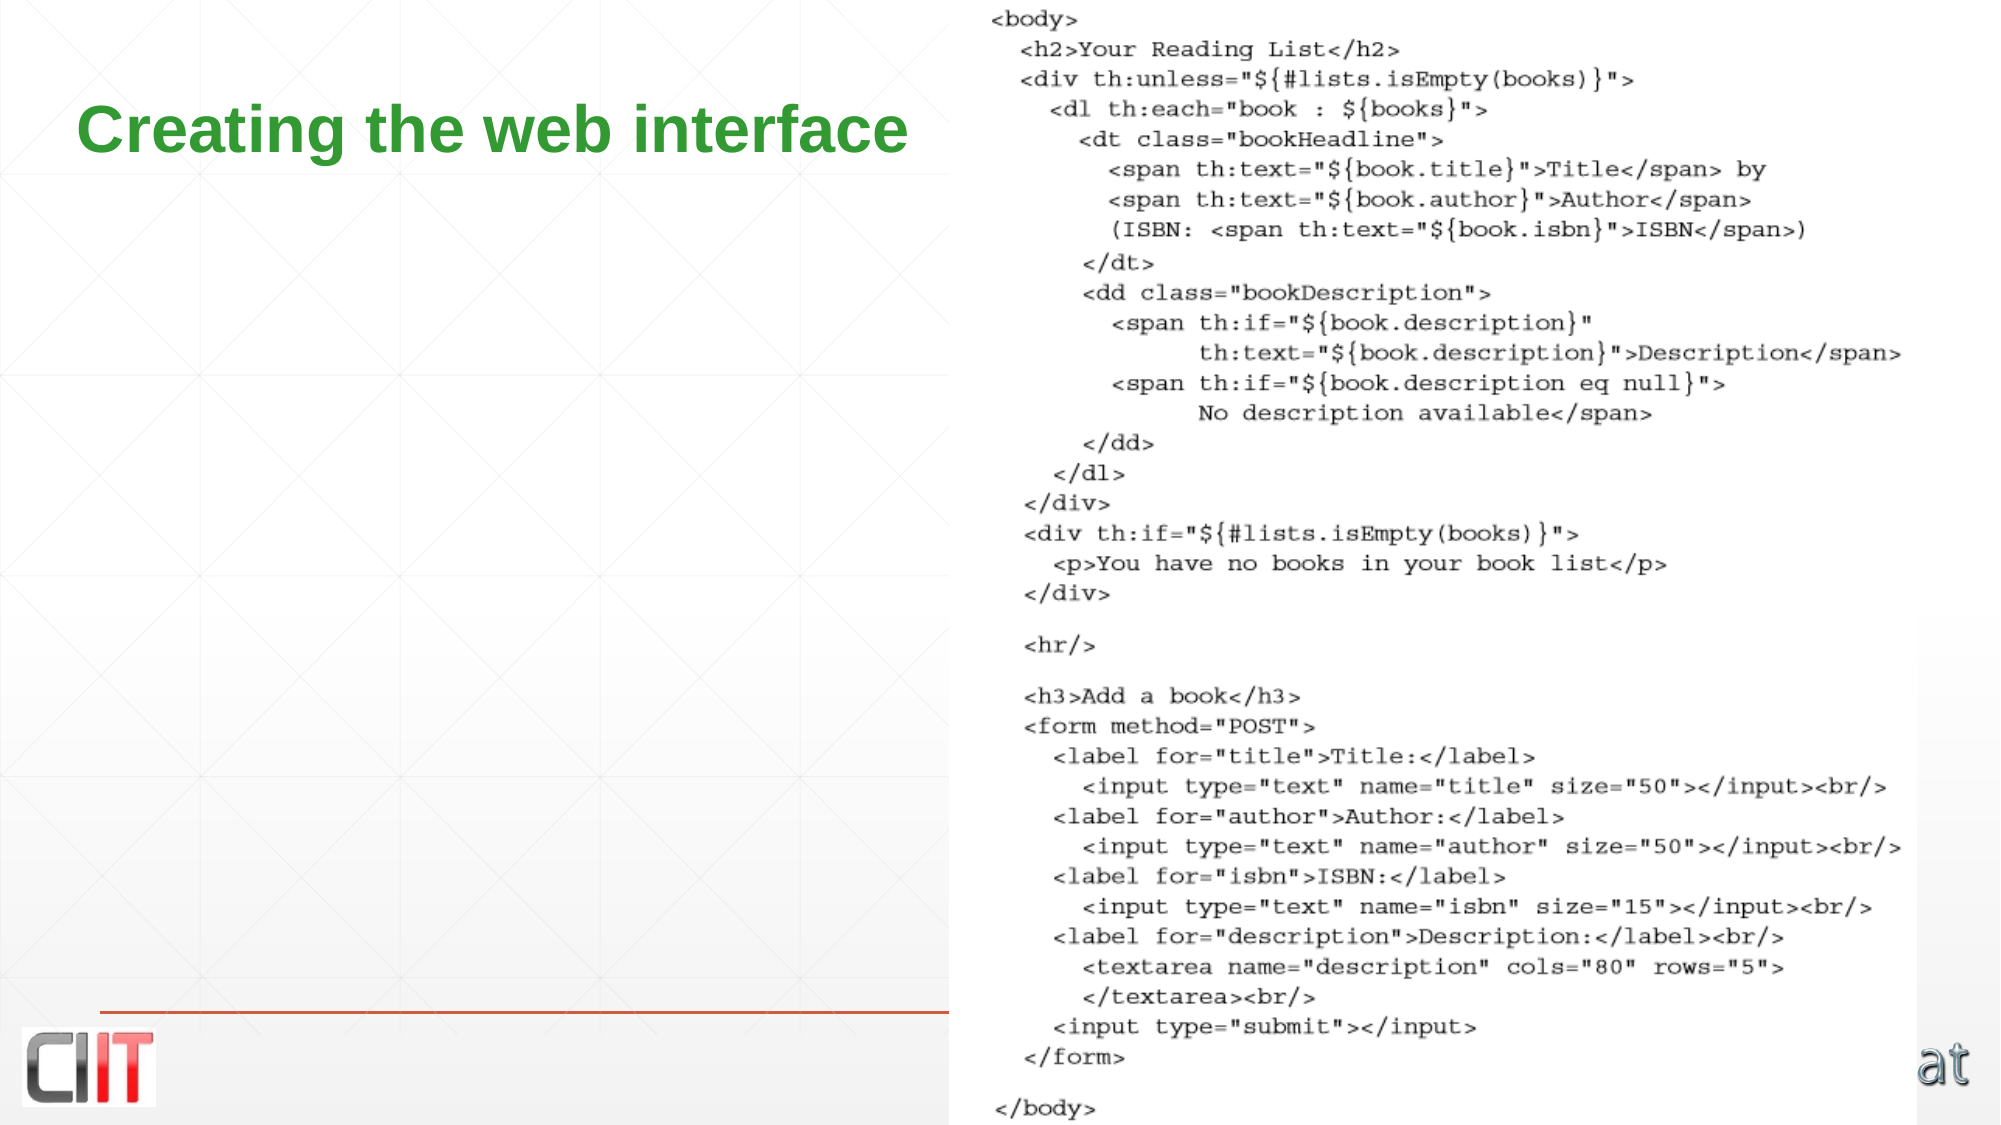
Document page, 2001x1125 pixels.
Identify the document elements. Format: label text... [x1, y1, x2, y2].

title Creating the web interface [61, 0, 949, 175]
picture [22, 1027, 156, 1107]
picture [949, 0, 1971, 1125]
